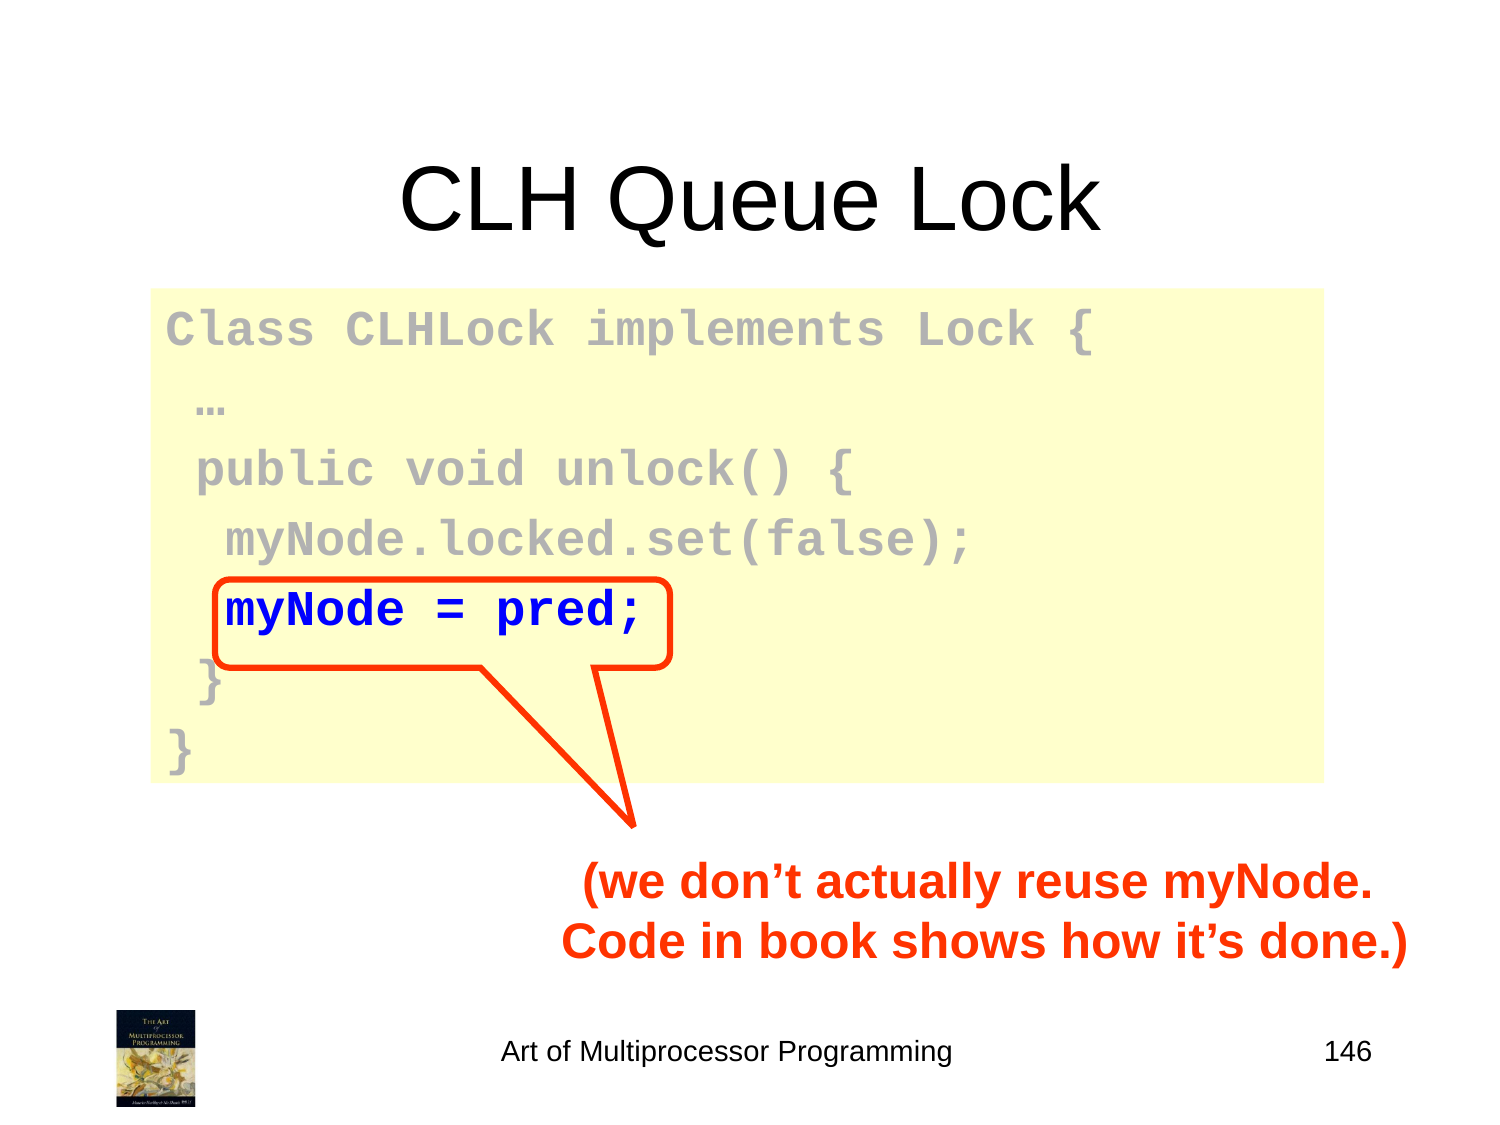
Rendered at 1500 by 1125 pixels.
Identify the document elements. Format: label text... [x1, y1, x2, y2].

text_box Class CLHLock implements Lock { … public void unlock() { myNode.locked.set(false); myNode = pred; } } [150, 288, 1325, 784]
footer Art of Multiprocessor Programming [433, 1024, 1022, 1101]
slide_number 146 [1074, 1024, 1388, 1101]
title CLH Queue Lock [112, 99, 1388, 288]
text_box [215, 579, 670, 827]
picture [107, 1010, 204, 1107]
text_box (we don’t actually reuse myNode. Code in book shows how it’s done.) [529, 841, 1442, 977]
